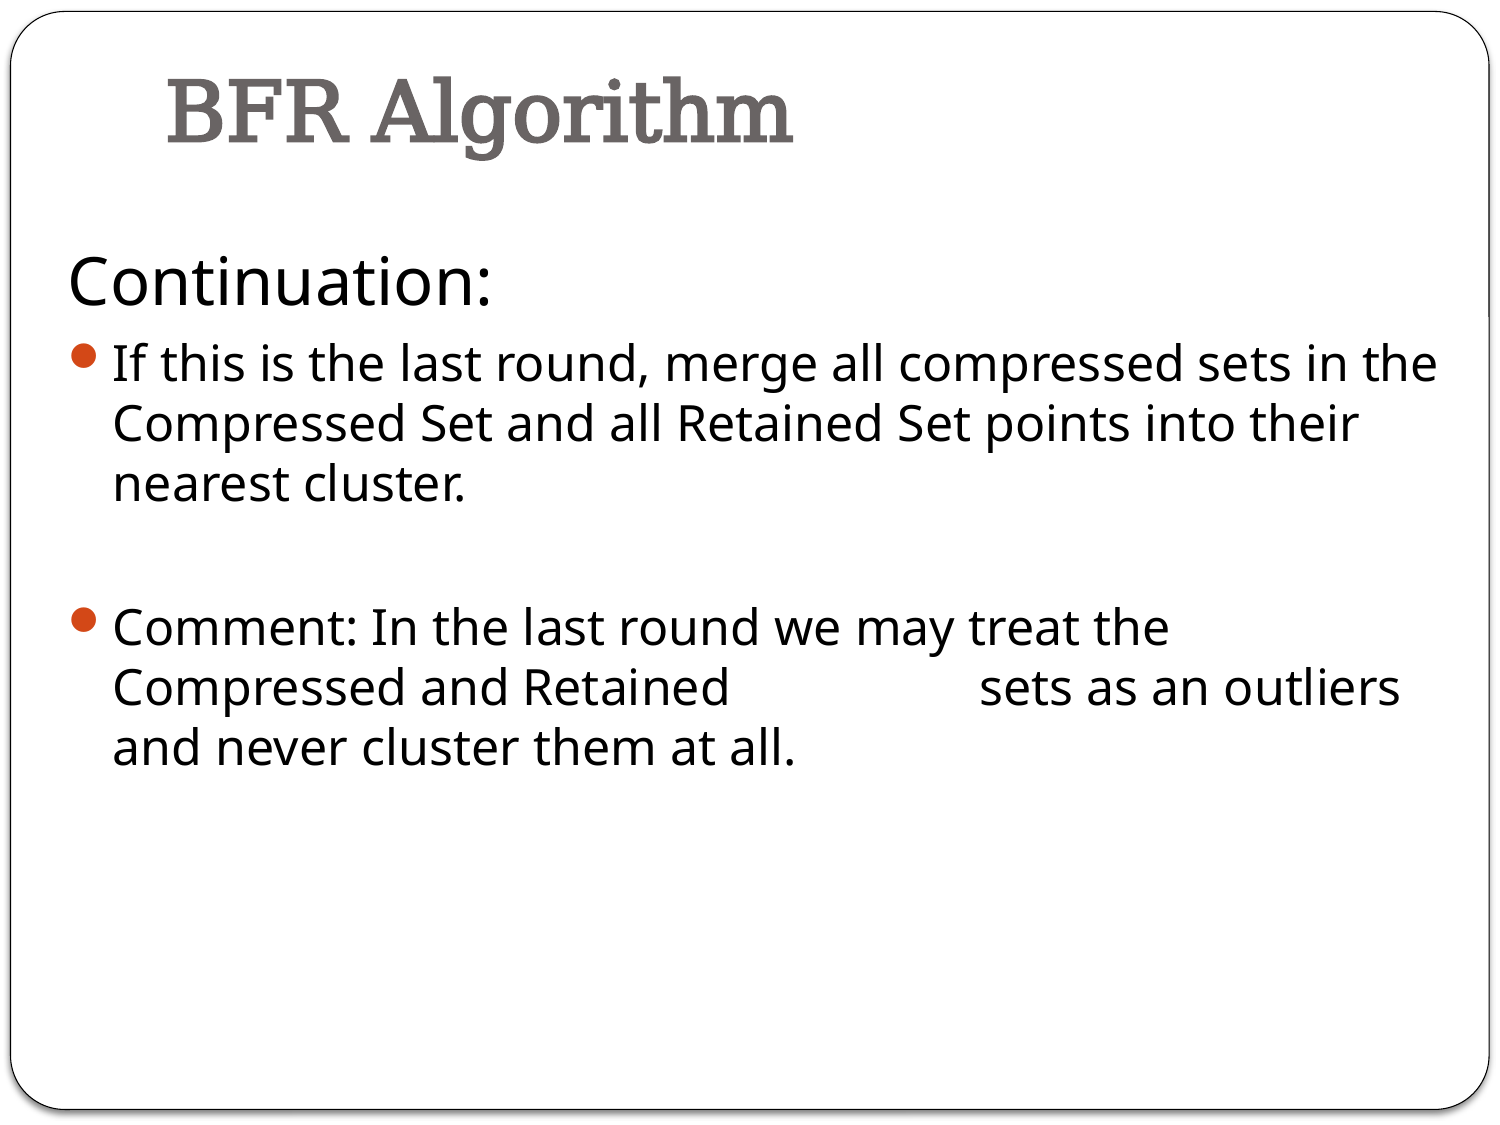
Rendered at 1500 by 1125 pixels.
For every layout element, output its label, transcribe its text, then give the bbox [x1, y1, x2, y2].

title BFR Algorithm [150, 45, 1425, 173]
list Continuation: If this is the last round, merge all compressed sets in the Compressed Set and all Retained Set points into their nearest cluster. Comment: In the last round we may treat the Compressed and Retained sets as an outliers and never cluster them at all. [53, 231, 1459, 1083]
